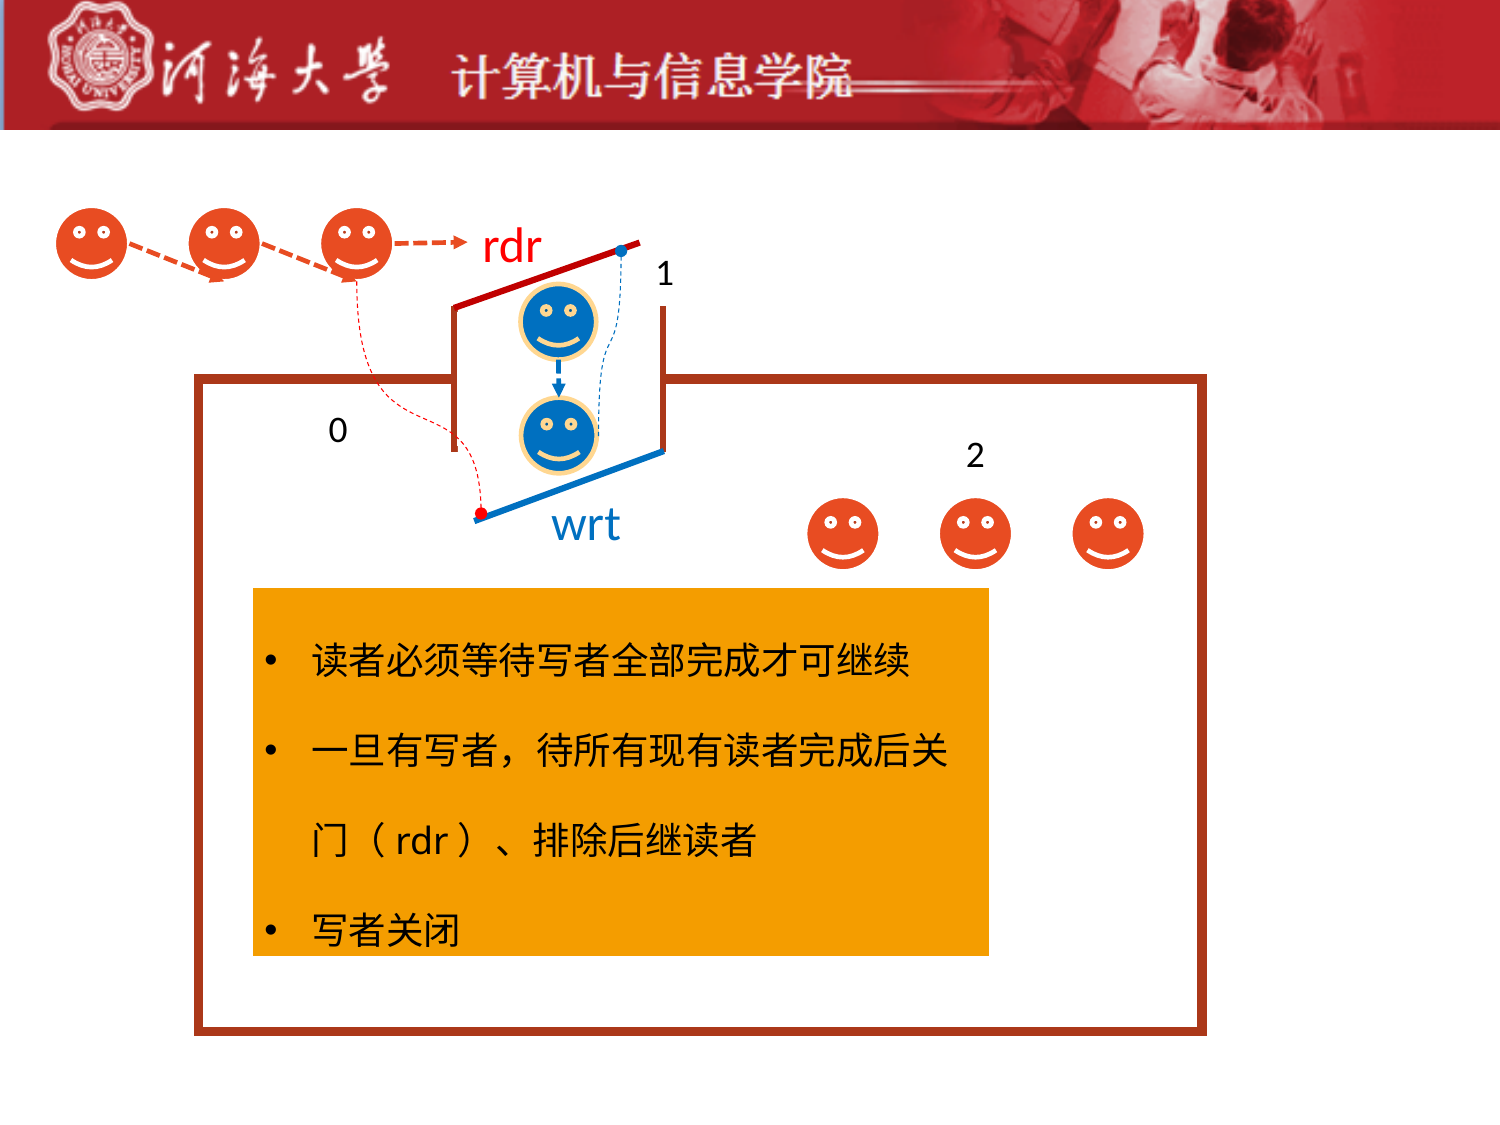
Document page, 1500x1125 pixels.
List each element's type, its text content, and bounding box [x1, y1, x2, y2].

text_box [52, 204, 131, 283]
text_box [198, 301, 1203, 1032]
text_box 1 [640, 240, 690, 300]
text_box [453, 242, 640, 309]
picture [0, 0, 1500, 130]
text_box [302, 335, 535, 460]
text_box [474, 450, 664, 522]
text_box [317, 204, 396, 283]
text_box rdr [467, 204, 558, 242]
text_box [185, 204, 263, 283]
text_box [517, 332, 703, 355]
